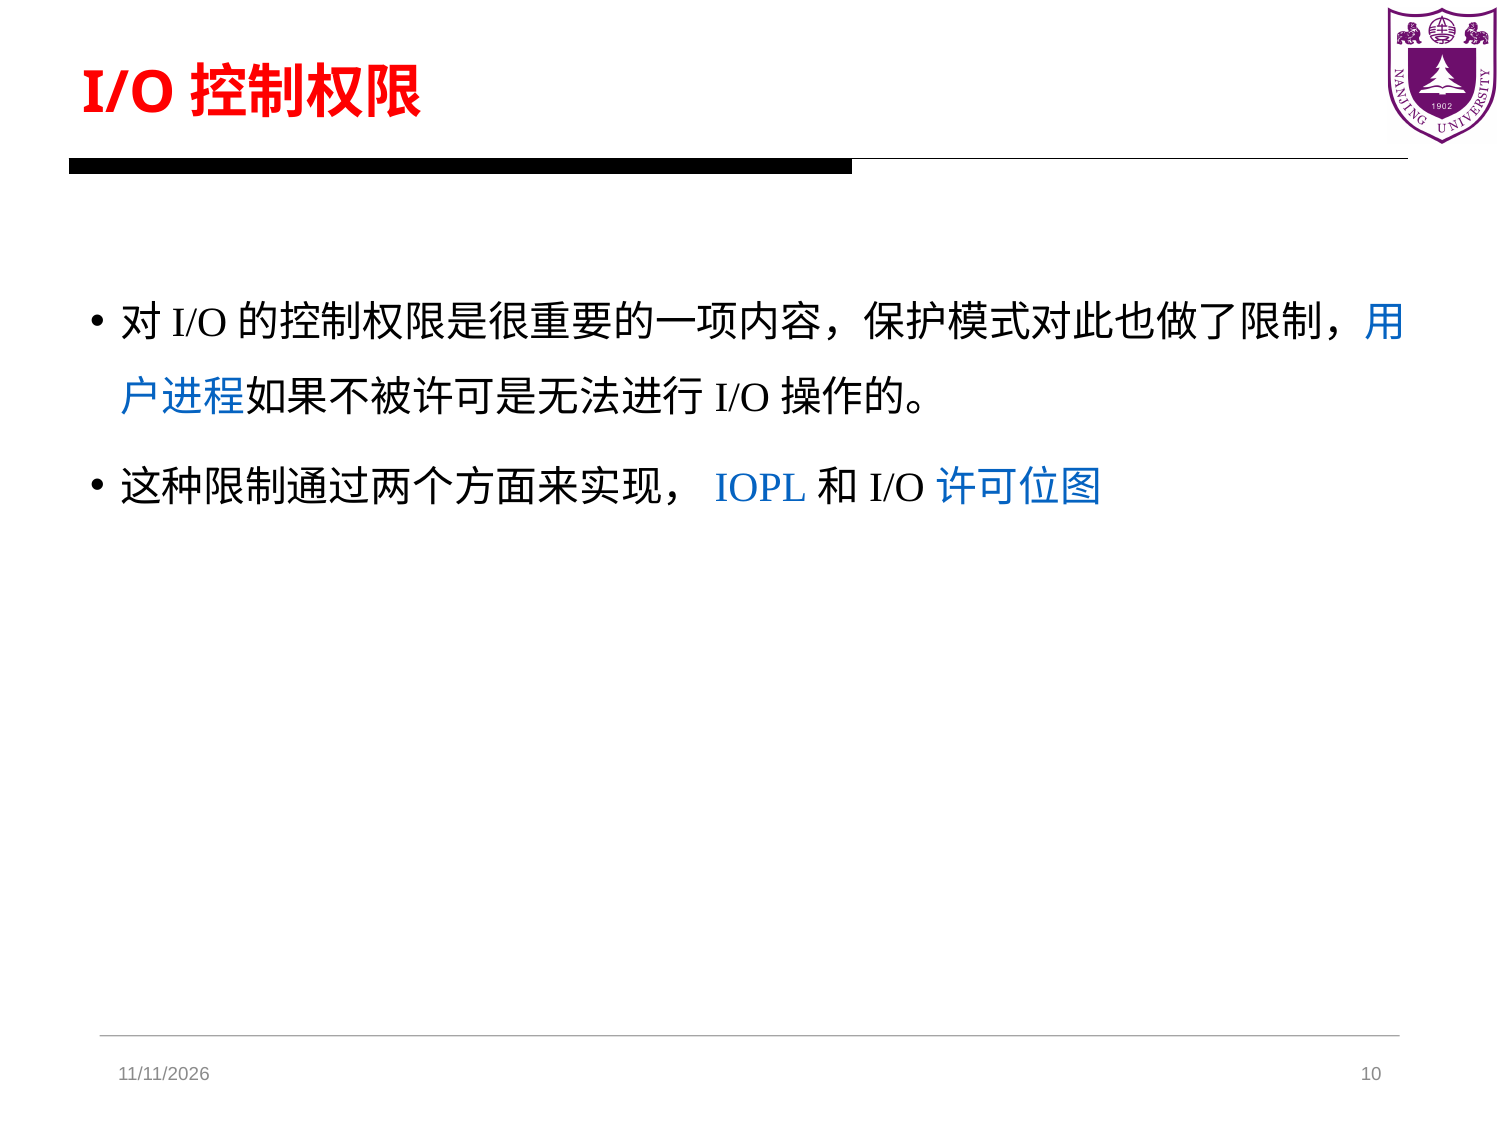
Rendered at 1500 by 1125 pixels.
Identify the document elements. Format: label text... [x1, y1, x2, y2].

slide_number 10 [1059, 1042, 1397, 1103]
list 对I/O的控制权限是很重要的一项内容，保护模式对此也做了限制，用户进程如果不被许可是无法进行I/O操作的。 这种限制通过两个方面来实现，IOPL和I/O许可位图 [75, 262, 1425, 1063]
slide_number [103, 1042, 441, 1103]
title I/O控制权限 [67, 19, 1394, 161]
